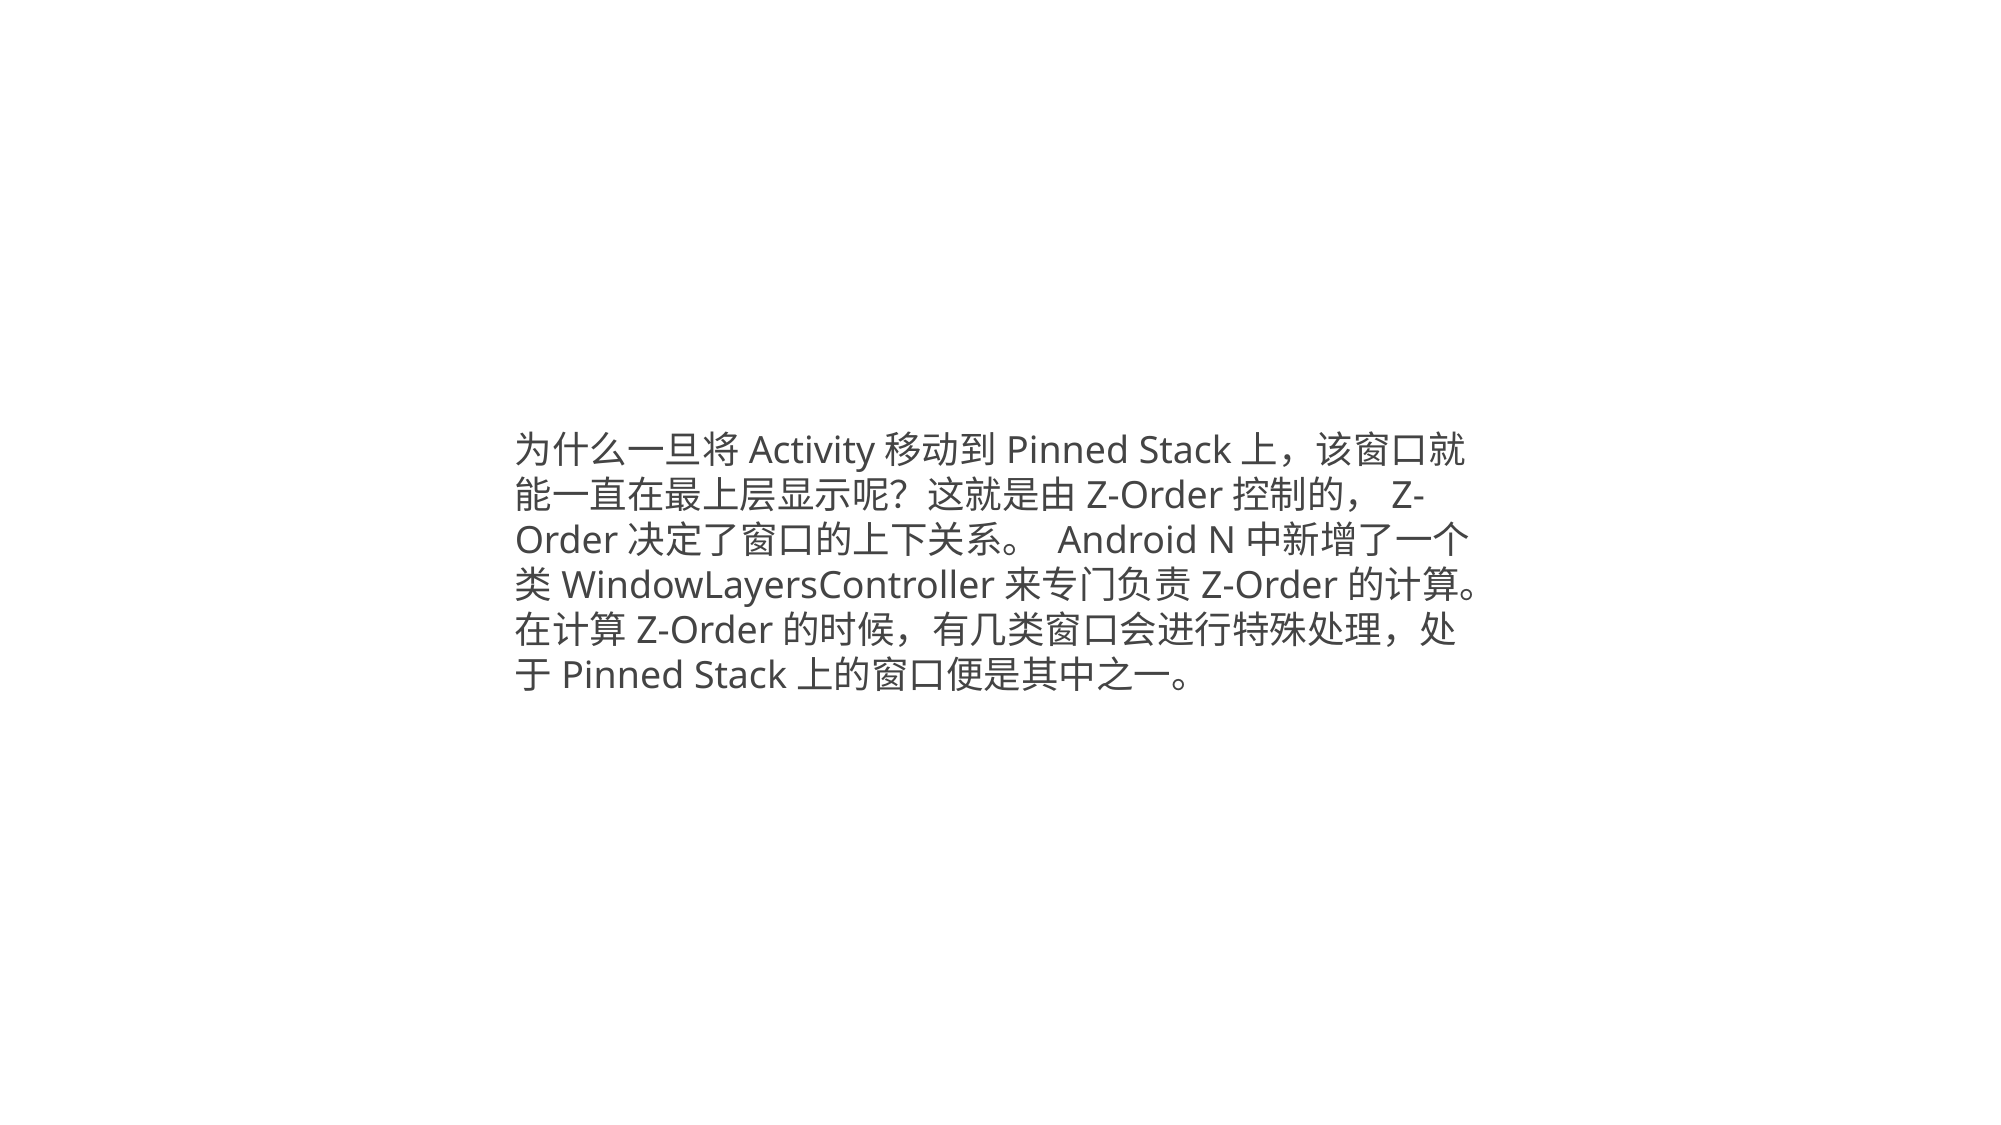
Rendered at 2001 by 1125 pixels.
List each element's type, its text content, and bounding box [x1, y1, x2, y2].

text_box 为什么一旦将Activity移动到Pinned Stack上，该窗口就能一直在最上层显示呢？这就是由Z-Order控制的，Z-Order决定了窗口的上下关系。 Android N中新增了一个类WindowLayersController来专门负责Z-Order的计算。在计算Z-Order的时候，有几类窗口会进行特殊处理，处于Pinned Stack上的窗口便是其中之一。 [500, 418, 1500, 704]
